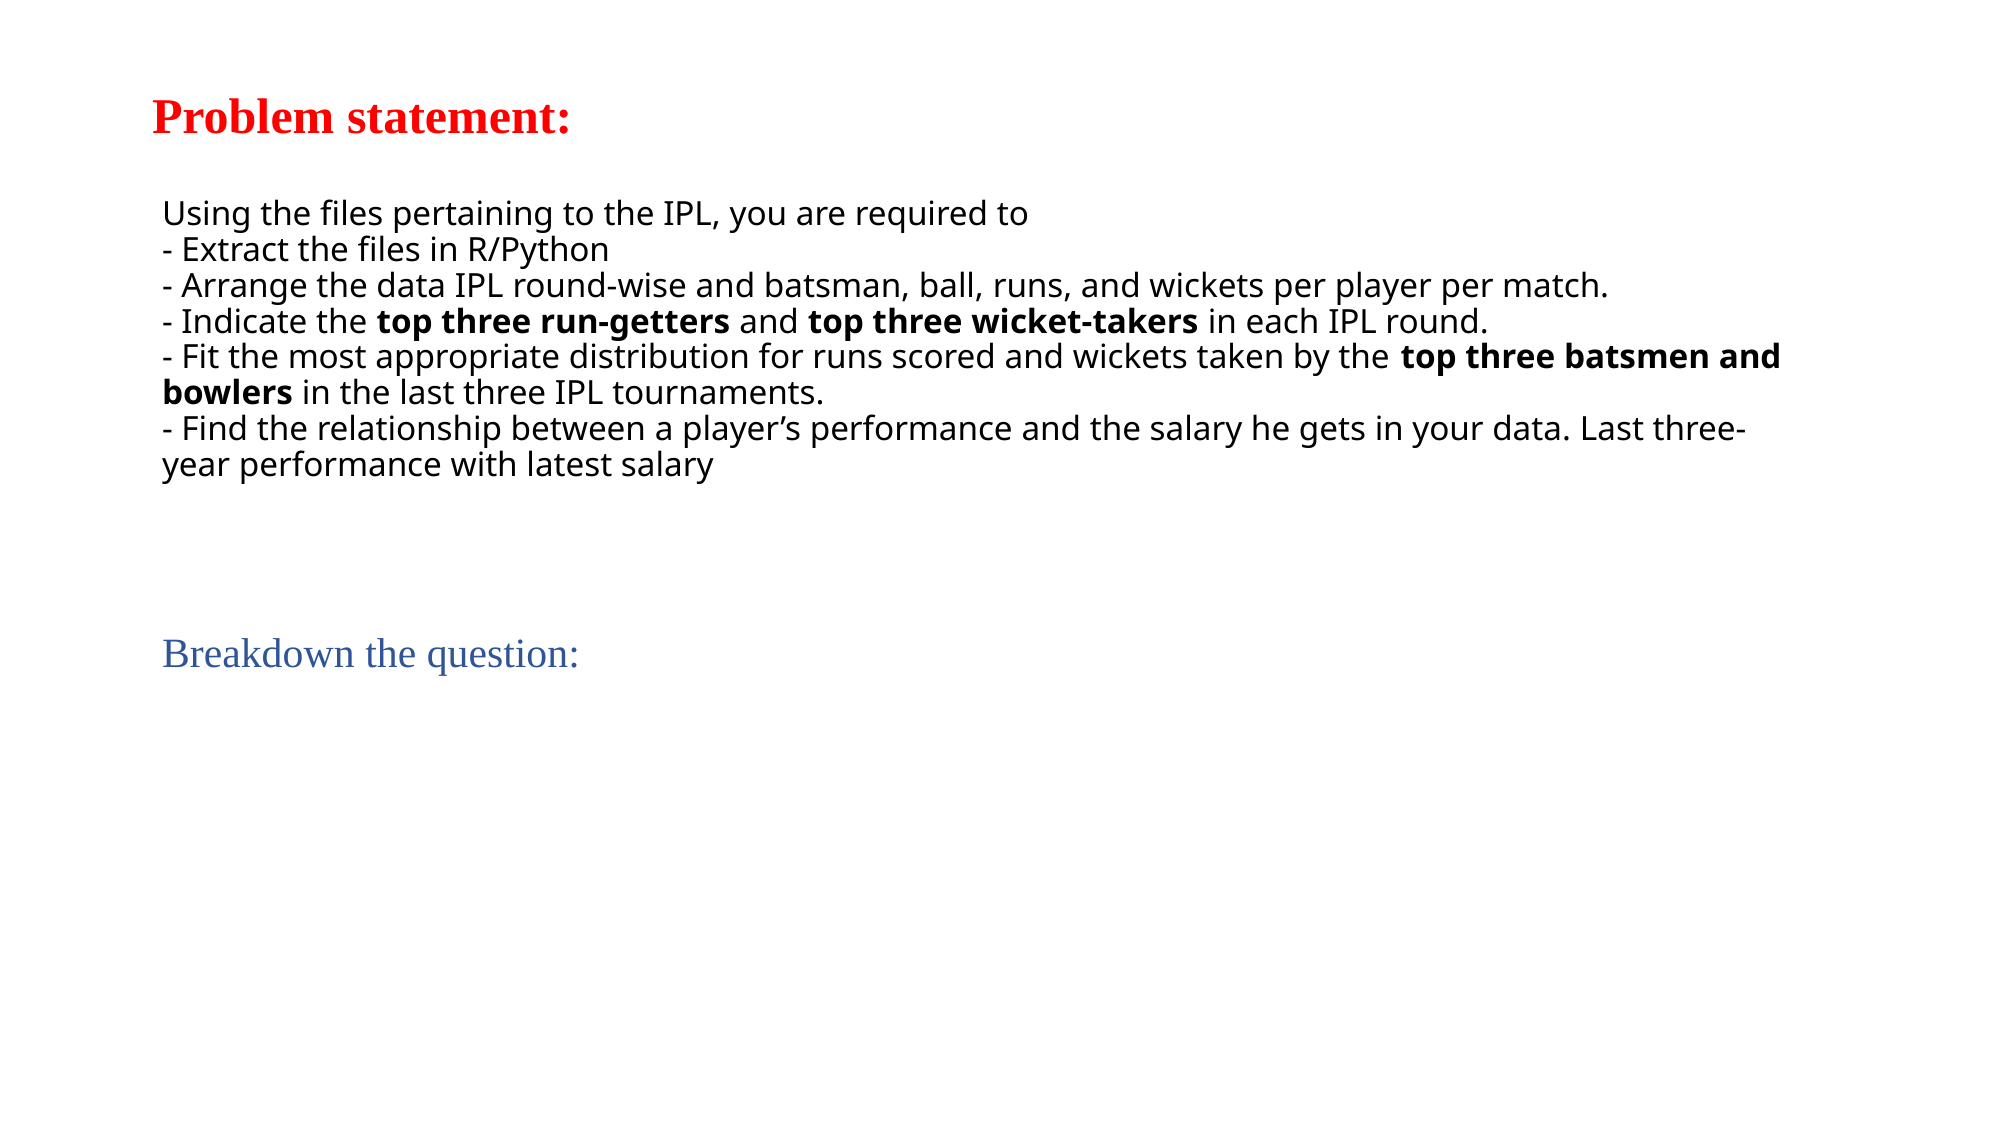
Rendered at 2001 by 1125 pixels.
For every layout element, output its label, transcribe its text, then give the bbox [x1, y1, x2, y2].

text_box Problem statement: [137, 75, 1138, 151]
list Breakdown the question: [147, 624, 1873, 1063]
title Using the files pertaining to the IPL, you are required to - Extract the files in R/Python - Arrange the data IPL round-wise and batsman, ball, runs, and wickets per player per match. - Indicate the top three run-getters and top three wicket-takers in each IPL round. - Fit the most appropriate distribution for runs scored and wickets taken by the top three batsmen and bowlers in the last three IPL tournaments. - Find the relationship between a player’s performance and the salary he gets in your data. Last three-year performance with latest salary [147, 151, 1804, 529]
